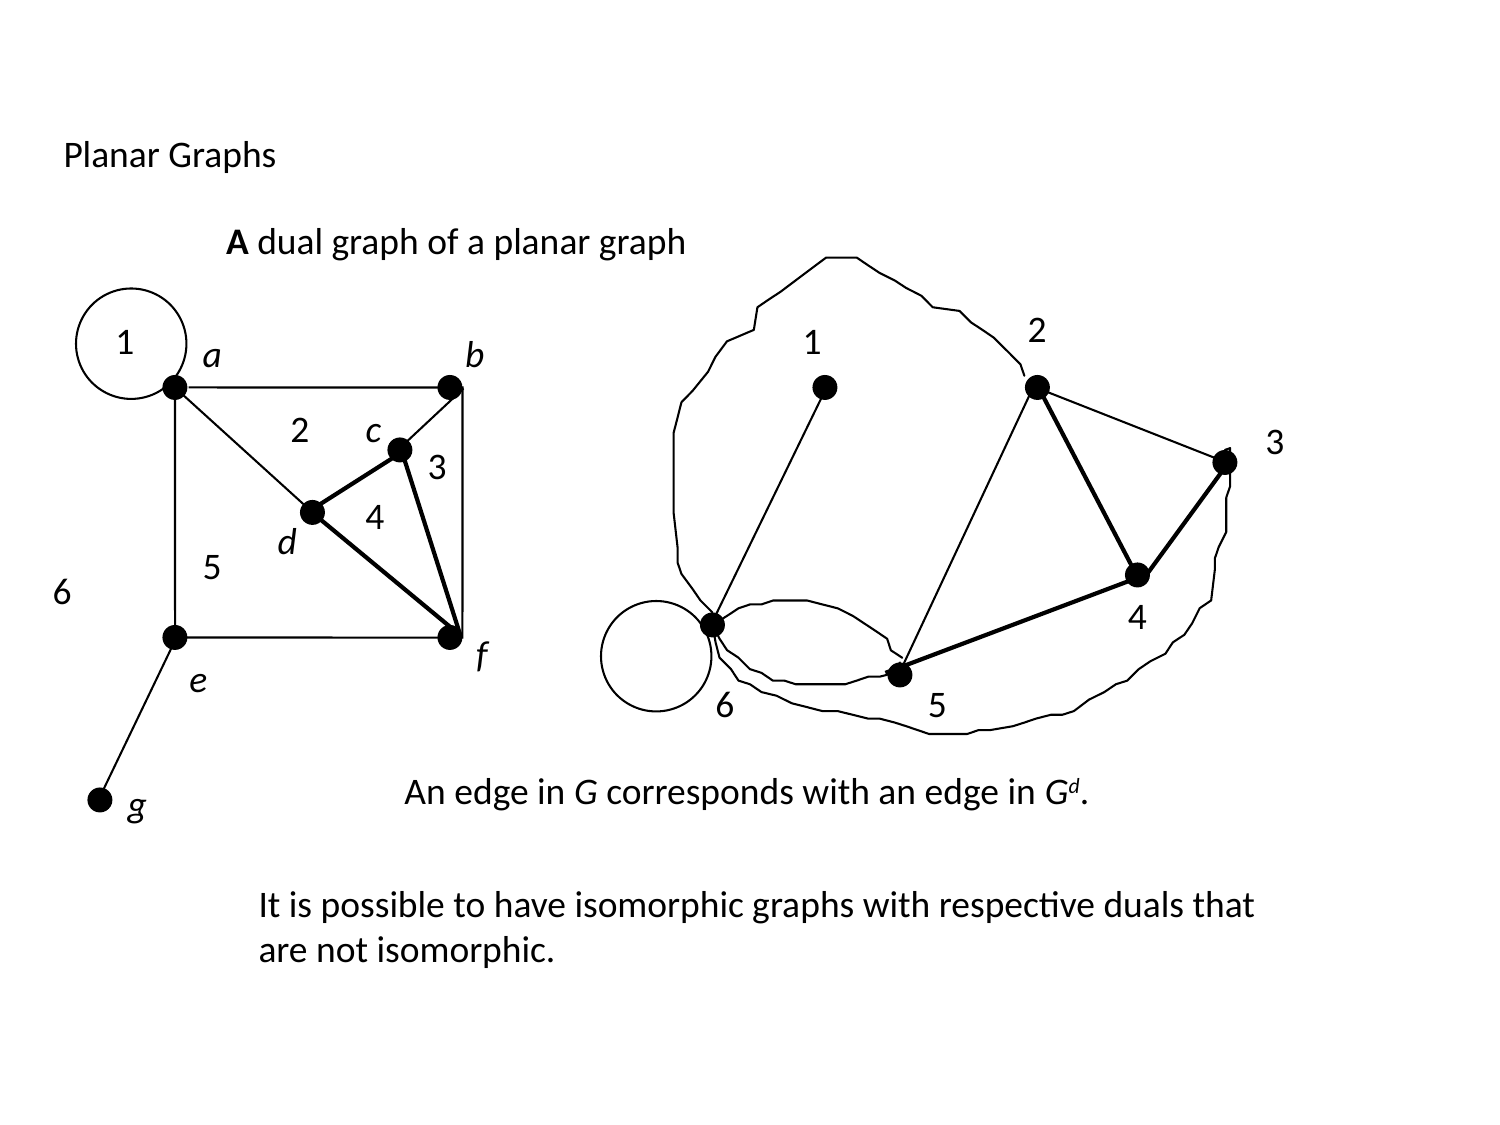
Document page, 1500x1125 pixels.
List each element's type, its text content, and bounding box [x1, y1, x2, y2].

text_box [714, 600, 782, 624]
text_box [393, 438, 412, 462]
text_box A dual graph of a planar graph [211, 210, 702, 270]
text_box 2 [275, 397, 325, 458]
text_box [163, 625, 187, 649]
text_box d [262, 510, 312, 570]
text_box [438, 388, 462, 399]
text_box Planar Graphs [48, 122, 292, 183]
text_box 5 [912, 729, 923, 733]
text_box [1025, 376, 1049, 399]
text_box 4 [350, 485, 400, 545]
text_box An edge in G corresponds with an edge in Gd. [389, 760, 1105, 820]
text_box g [112, 772, 162, 833]
text_box [438, 376, 462, 387]
text_box 3 [1250, 410, 1300, 470]
text_box [438, 625, 461, 649]
text_box 5 [187, 535, 237, 595]
text_box It is possible to have isomorphic graphs with respective duals that are not isomorphic. [243, 872, 1272, 978]
text_box a [187, 322, 237, 383]
text_box [712, 448, 1231, 734]
text_box [1231, 452, 1237, 473]
text_box [301, 500, 324, 524]
text_box 1 [100, 310, 150, 370]
text_box [163, 376, 187, 399]
text_box [76, 288, 187, 399]
text_box 3 [412, 435, 462, 495]
text_box f [461, 622, 503, 683]
text_box [601, 601, 712, 712]
text_box [701, 613, 722, 637]
text_box e [174, 647, 223, 708]
text_box 2 [1012, 297, 1062, 358]
text_box [88, 788, 112, 812]
text_box b [450, 322, 500, 383]
text_box c [350, 397, 397, 458]
text_box [673, 257, 1025, 613]
text_box 6 [700, 672, 750, 733]
text_box 6 [37, 560, 87, 620]
